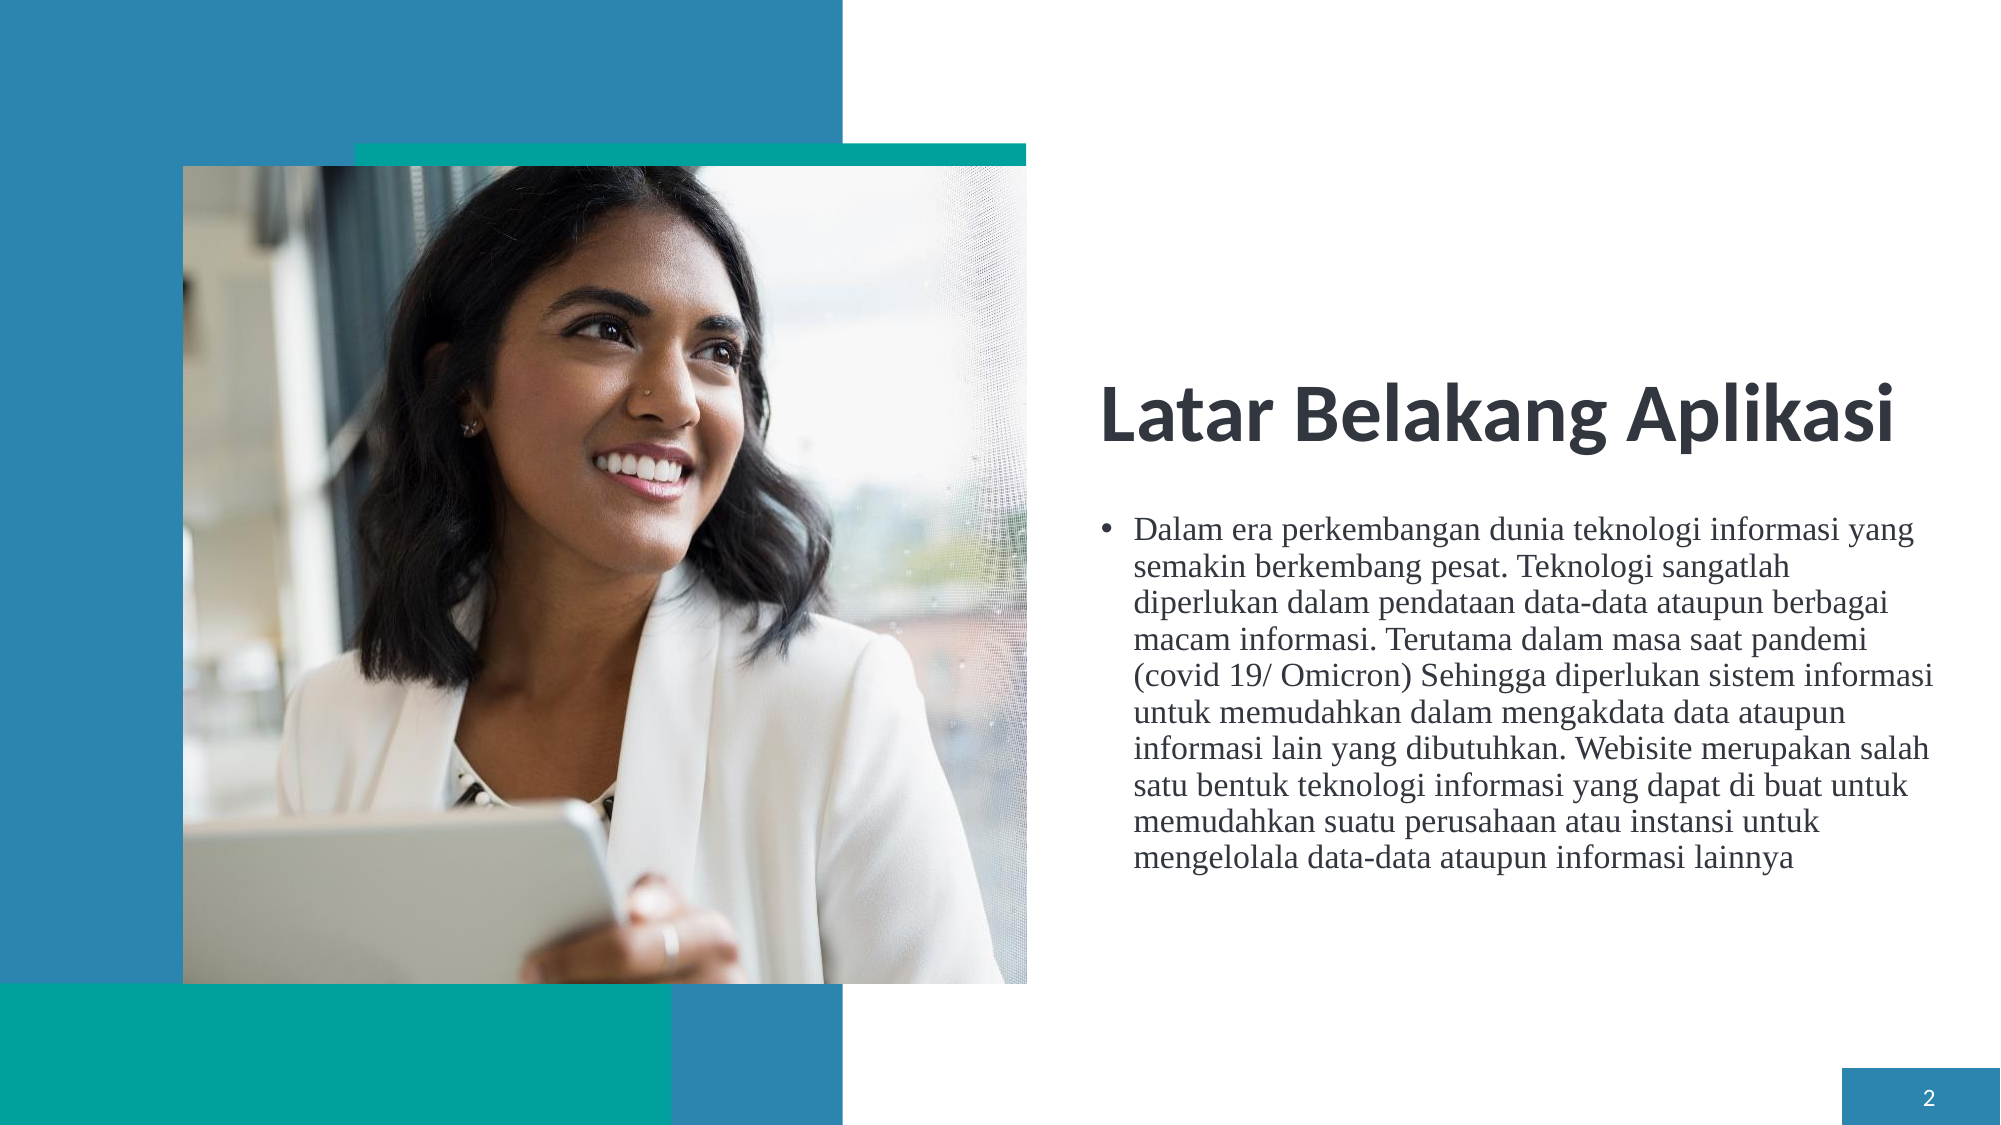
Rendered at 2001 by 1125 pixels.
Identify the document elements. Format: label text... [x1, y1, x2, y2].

slide_number ‹#› [1889, 1079, 1951, 1114]
picture [182, 166, 1027, 984]
list Dalam era perkembangan dunia teknologi informasi yang semakin berkembang pesat. Teknologi sangatlah diperlukan dalam pendataan data-data ataupun berbagai macam informasi. Terutama dalam masa saat pandemi (covid 19/ Omicron) Sehingga diperlukan sistem informasi untuk memudahkan dalam mengakdata data ataupun informasi lain yang dibutuhkan. Webisite merupakan salah satu bentuk teknologi informasi yang dapat di buat untuk memudahkan suatu perusahaan atau instansi untuk mengelolala data-data ataupun informasi lainnya [1085, 504, 1951, 924]
title Latar Belakang Aplikasi [1085, 212, 1951, 468]
